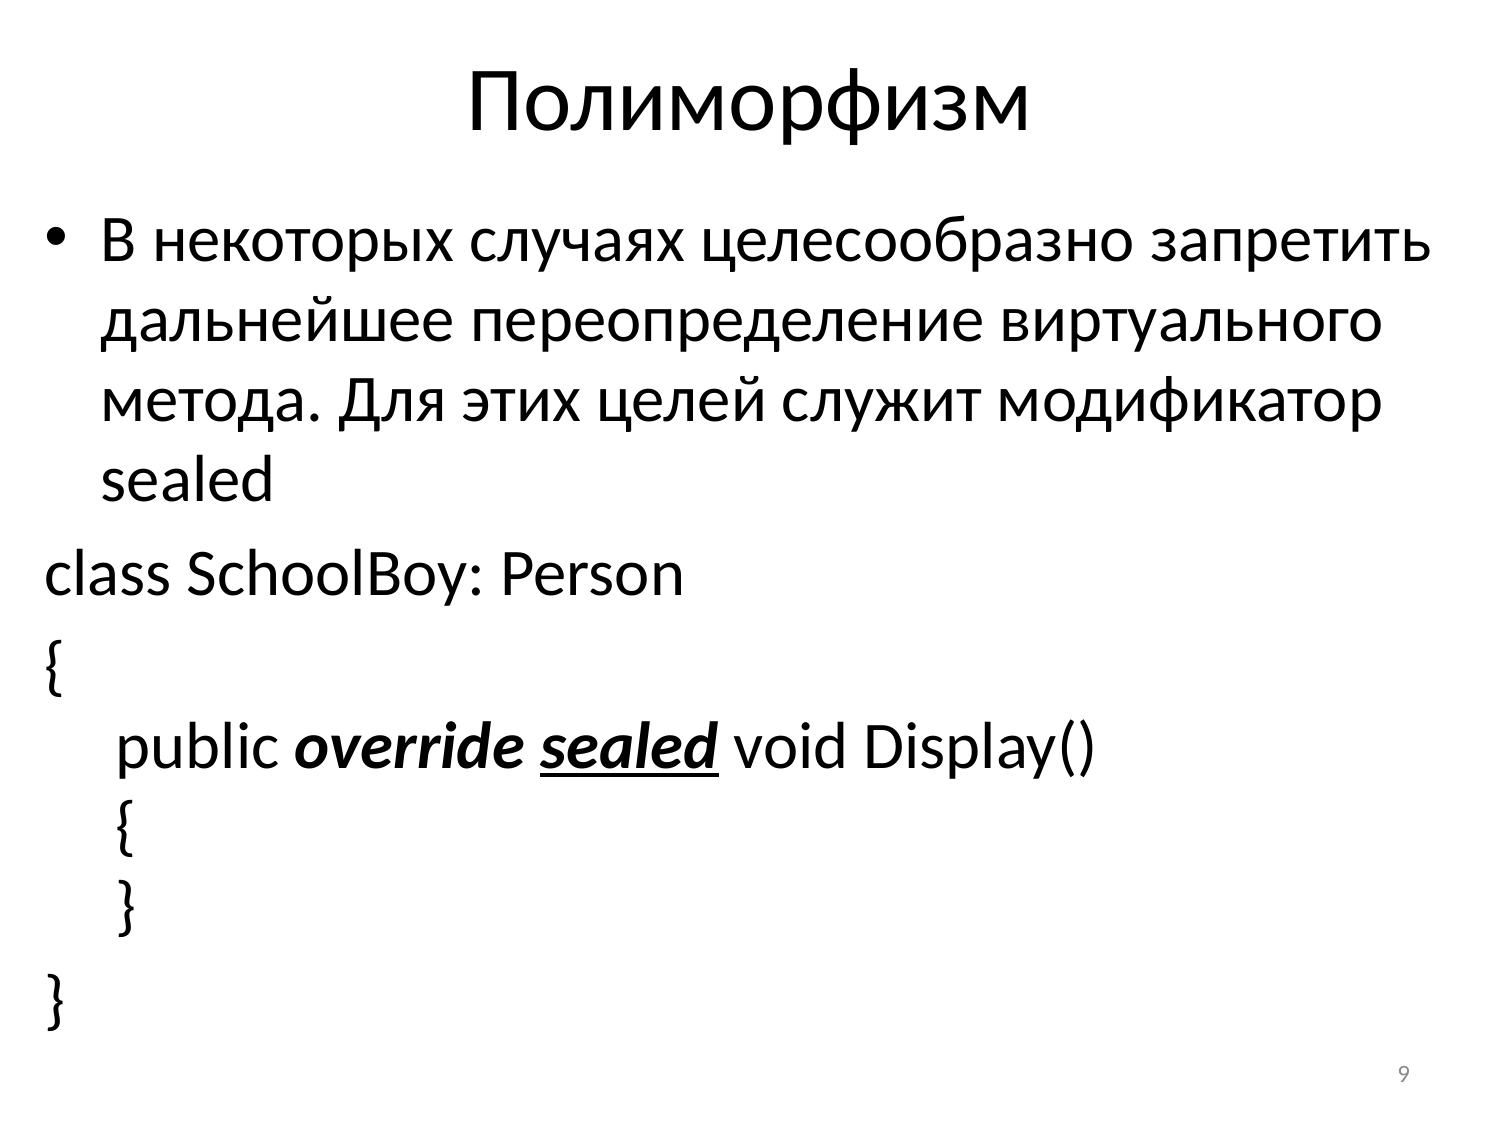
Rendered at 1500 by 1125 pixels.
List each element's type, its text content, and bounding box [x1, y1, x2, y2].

list В некоторых случаях целесообразно запретить дальнейшее переопределение виртуального метода. Для этих целей служит модификатор sealed class SchoolBoy: Person { public override sealed void Display() { } } [29, 187, 1471, 1125]
slide_number 9 [1074, 1042, 1425, 1103]
title Полиморфизм [0, 0, 1500, 188]
